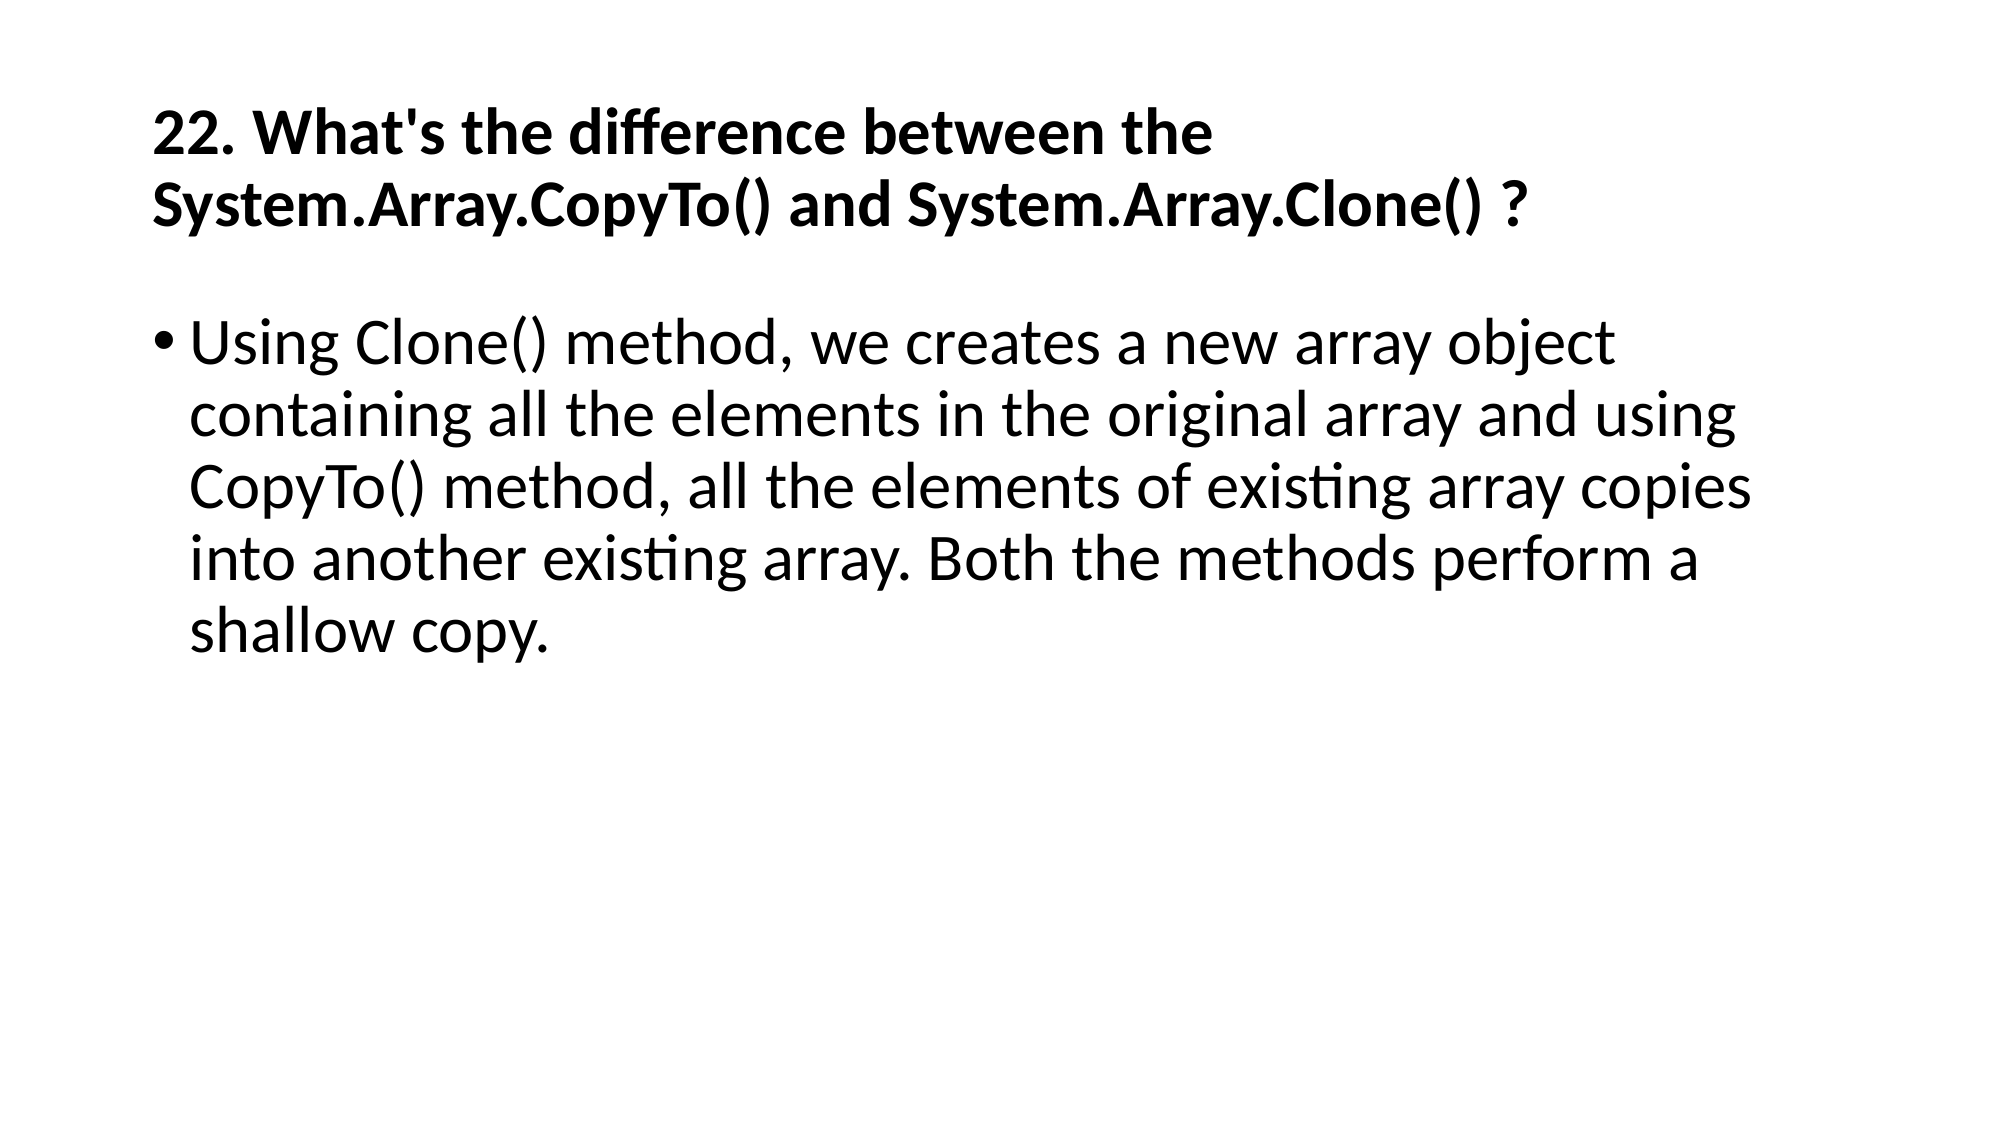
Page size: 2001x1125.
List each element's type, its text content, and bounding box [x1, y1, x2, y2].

list Using Clone() method, we creates a new array object containing all the elements in the original array and using CopyTo() method, all the elements of existing array copies into another existing array. Both the methods perform a shallow copy. [137, 299, 1863, 1014]
title 22. What's the difference between the System.Array.CopyTo() and System.Array.Clone() ? [137, 59, 1863, 278]
